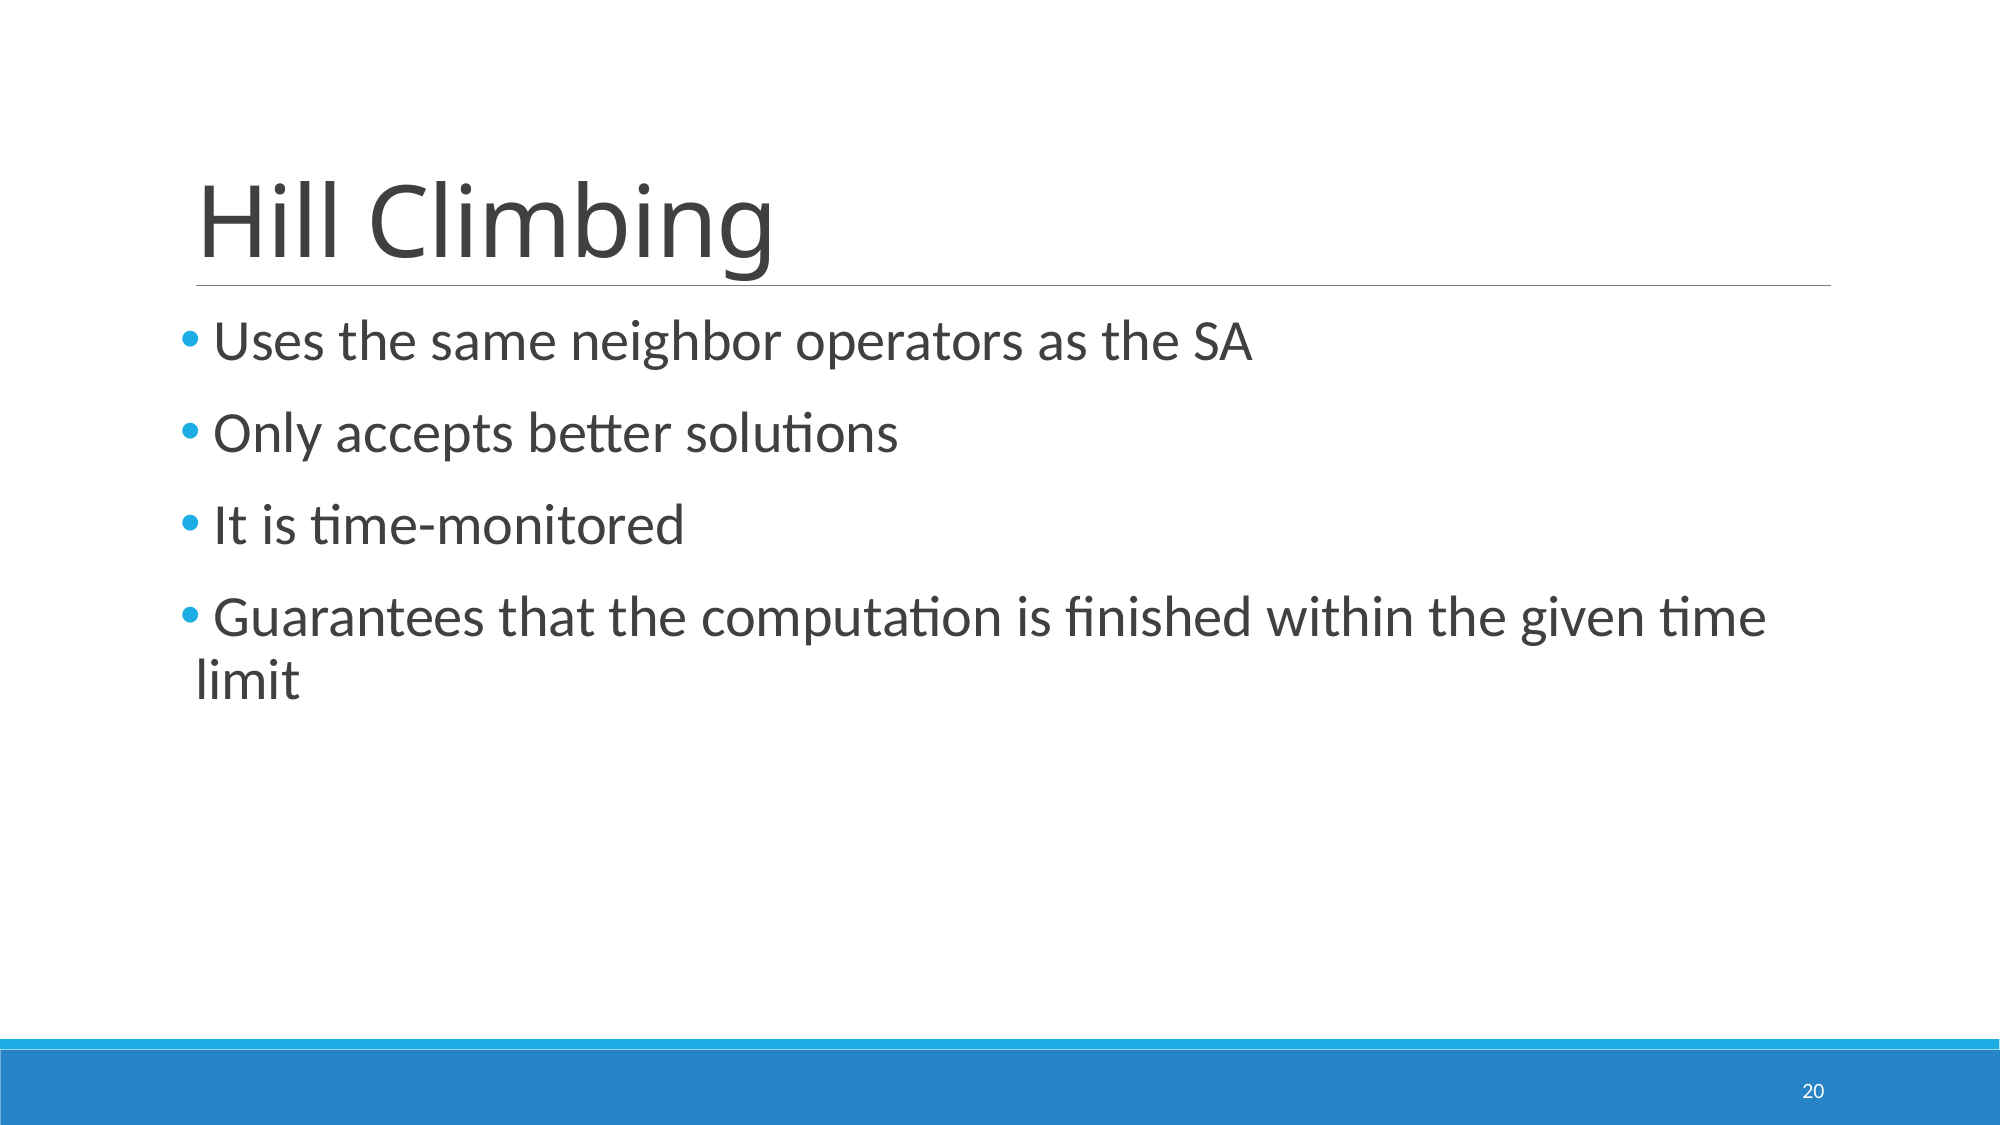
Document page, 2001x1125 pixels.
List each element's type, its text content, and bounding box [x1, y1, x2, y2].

list Uses the same neighbor operators as the SA Only accepts better solutions It is time-monitored Guarantees that the computation is finished within the given time limit [180, 302, 1830, 963]
title Hill Climbing [180, 47, 1830, 285]
slide_number 20 [1624, 1059, 1840, 1120]
